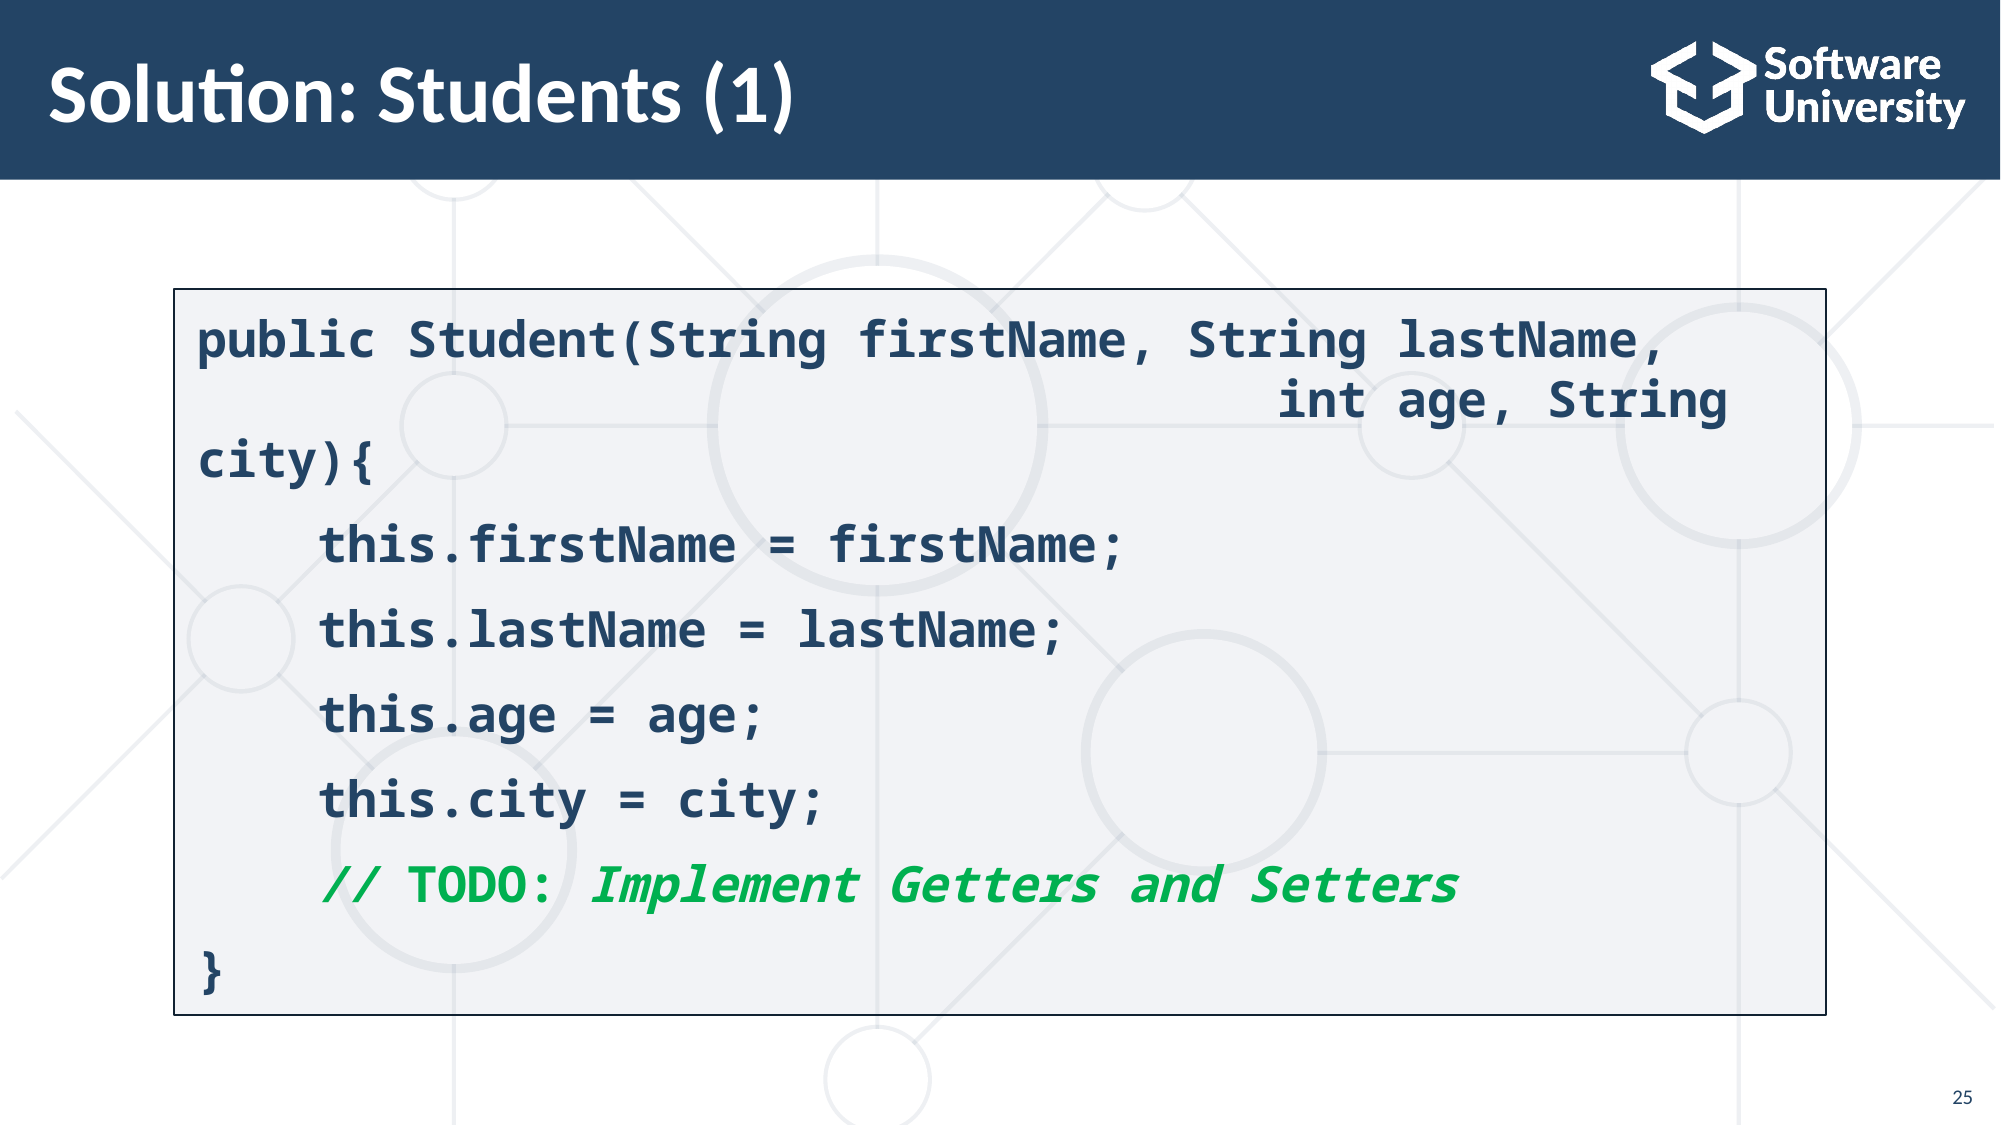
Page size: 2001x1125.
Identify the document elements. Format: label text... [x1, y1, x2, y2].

title Solution: Students (1) [31, 16, 1625, 162]
slide_number 25 [1927, 1067, 1989, 1117]
picture [1651, 41, 1966, 134]
text_box public Student(String firstName, String lastName, int age, String city){ this.firstName = firstName; this.lastName = lastName; this.age = age; this.city = city; // TODO: Implement Getters and Setters } [173, 289, 1827, 1015]
